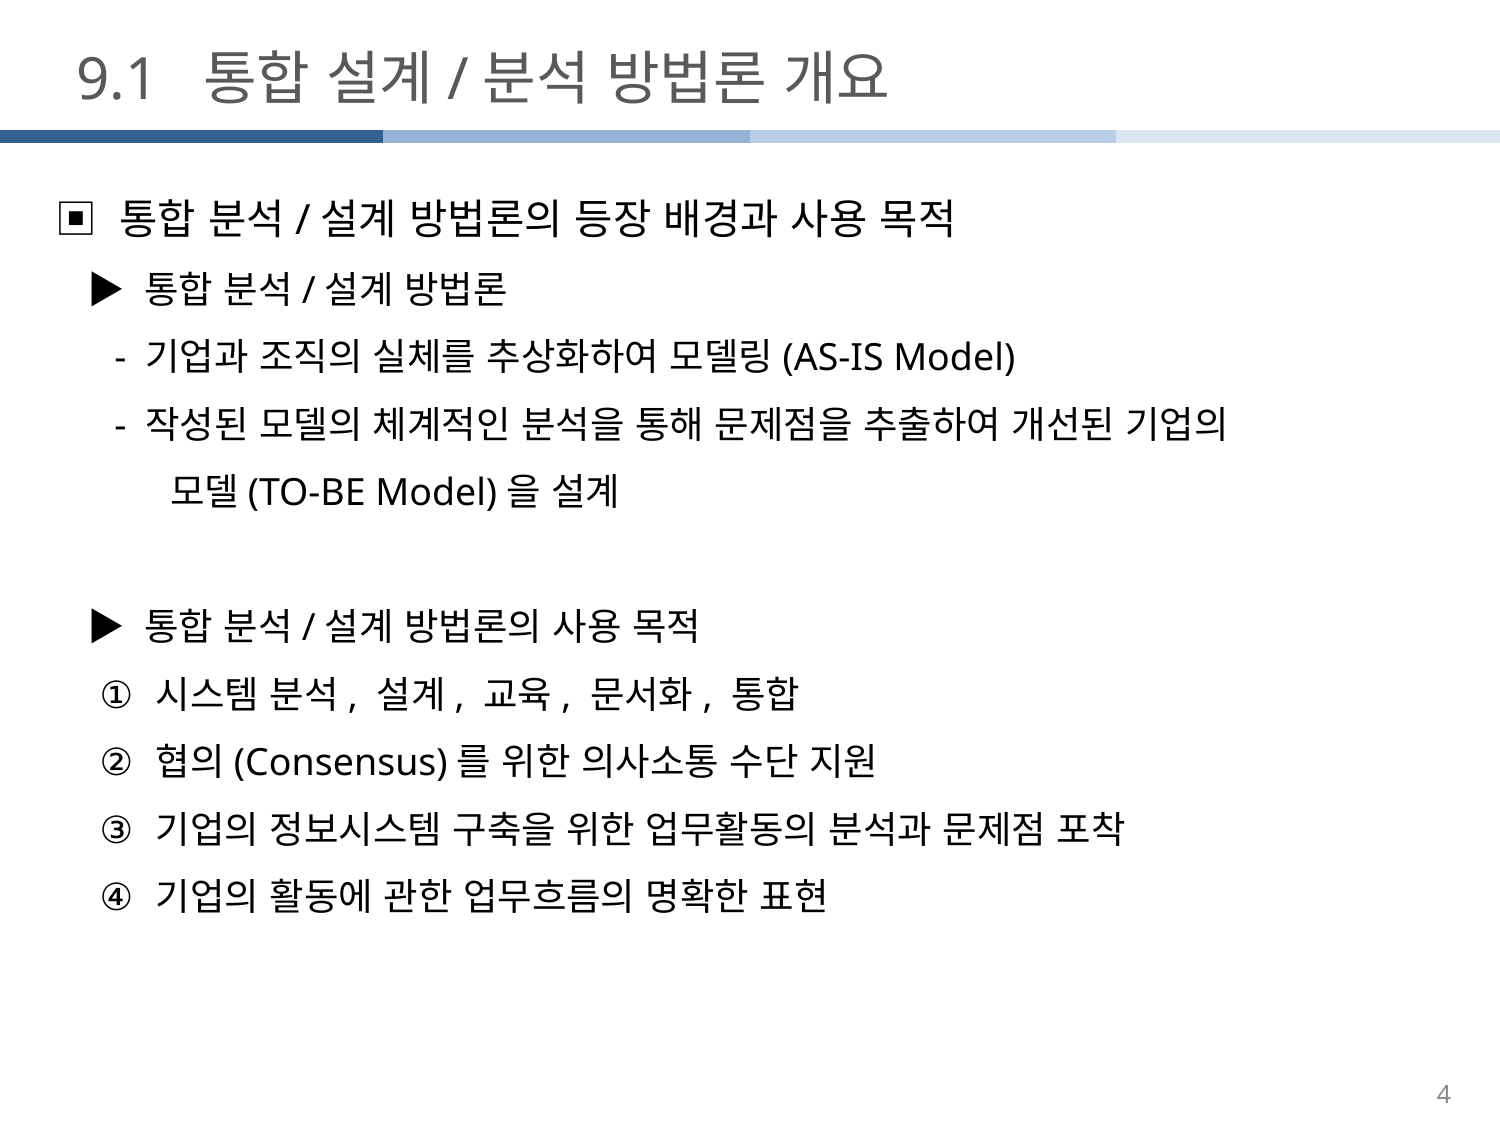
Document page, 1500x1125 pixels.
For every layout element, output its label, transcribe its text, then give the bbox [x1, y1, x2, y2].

text_box 9.1 통합 설계/분석 방법론 개요 [61, 30, 1326, 121]
list ▣ 통합 분석/설계 방법론의 등장 배경과 사용 목적 ▶ 통합 분석/설계 방법론 - 기업과 조직의 실체를 추상화하여 모델링(AS-IS Model) - 작성된 모델의 체계적인 분석을 통해 문제점을 추출하여 개선된 기업의 모델(TO-BE Model)을 설계 ▶ 통합 분석/설계 방법론의 사용 목적 시스템 분석, 설계, 교육, 문서화, 통합 협의(Consensus)를 위한 의사소통 수단 지원 기업의 정보시스템 구축을 위한 업무활동의 분석과 문제점 포착 기업의 활동에 관한 업무흐름의 명확한 표현 [41, 160, 1459, 1059]
slide_number 4 [1364, 1066, 1467, 1125]
